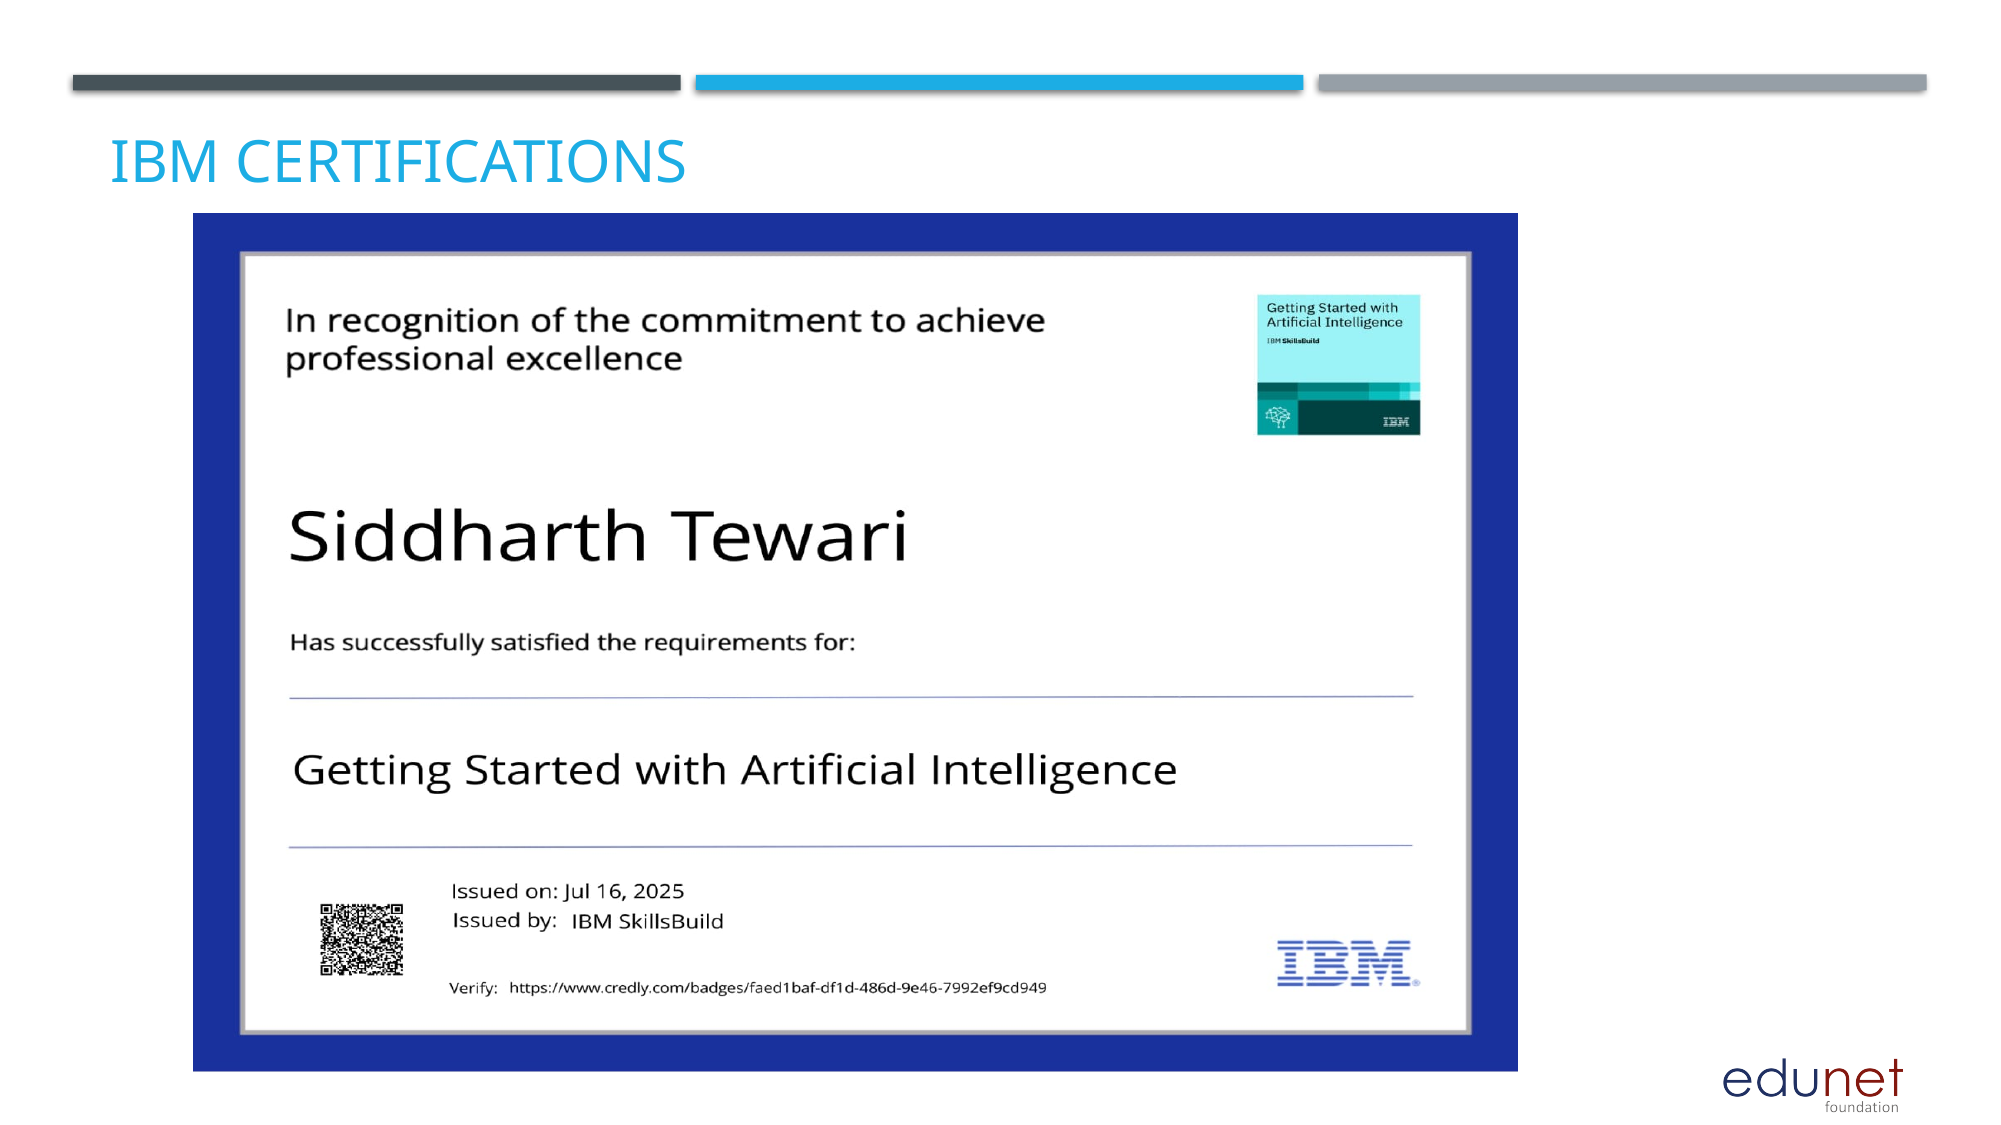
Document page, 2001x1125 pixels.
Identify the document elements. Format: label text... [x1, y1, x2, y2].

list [192, 212, 1519, 1098]
picture [1719, 1056, 1905, 1116]
title IBM Certifications [95, 115, 1905, 203]
